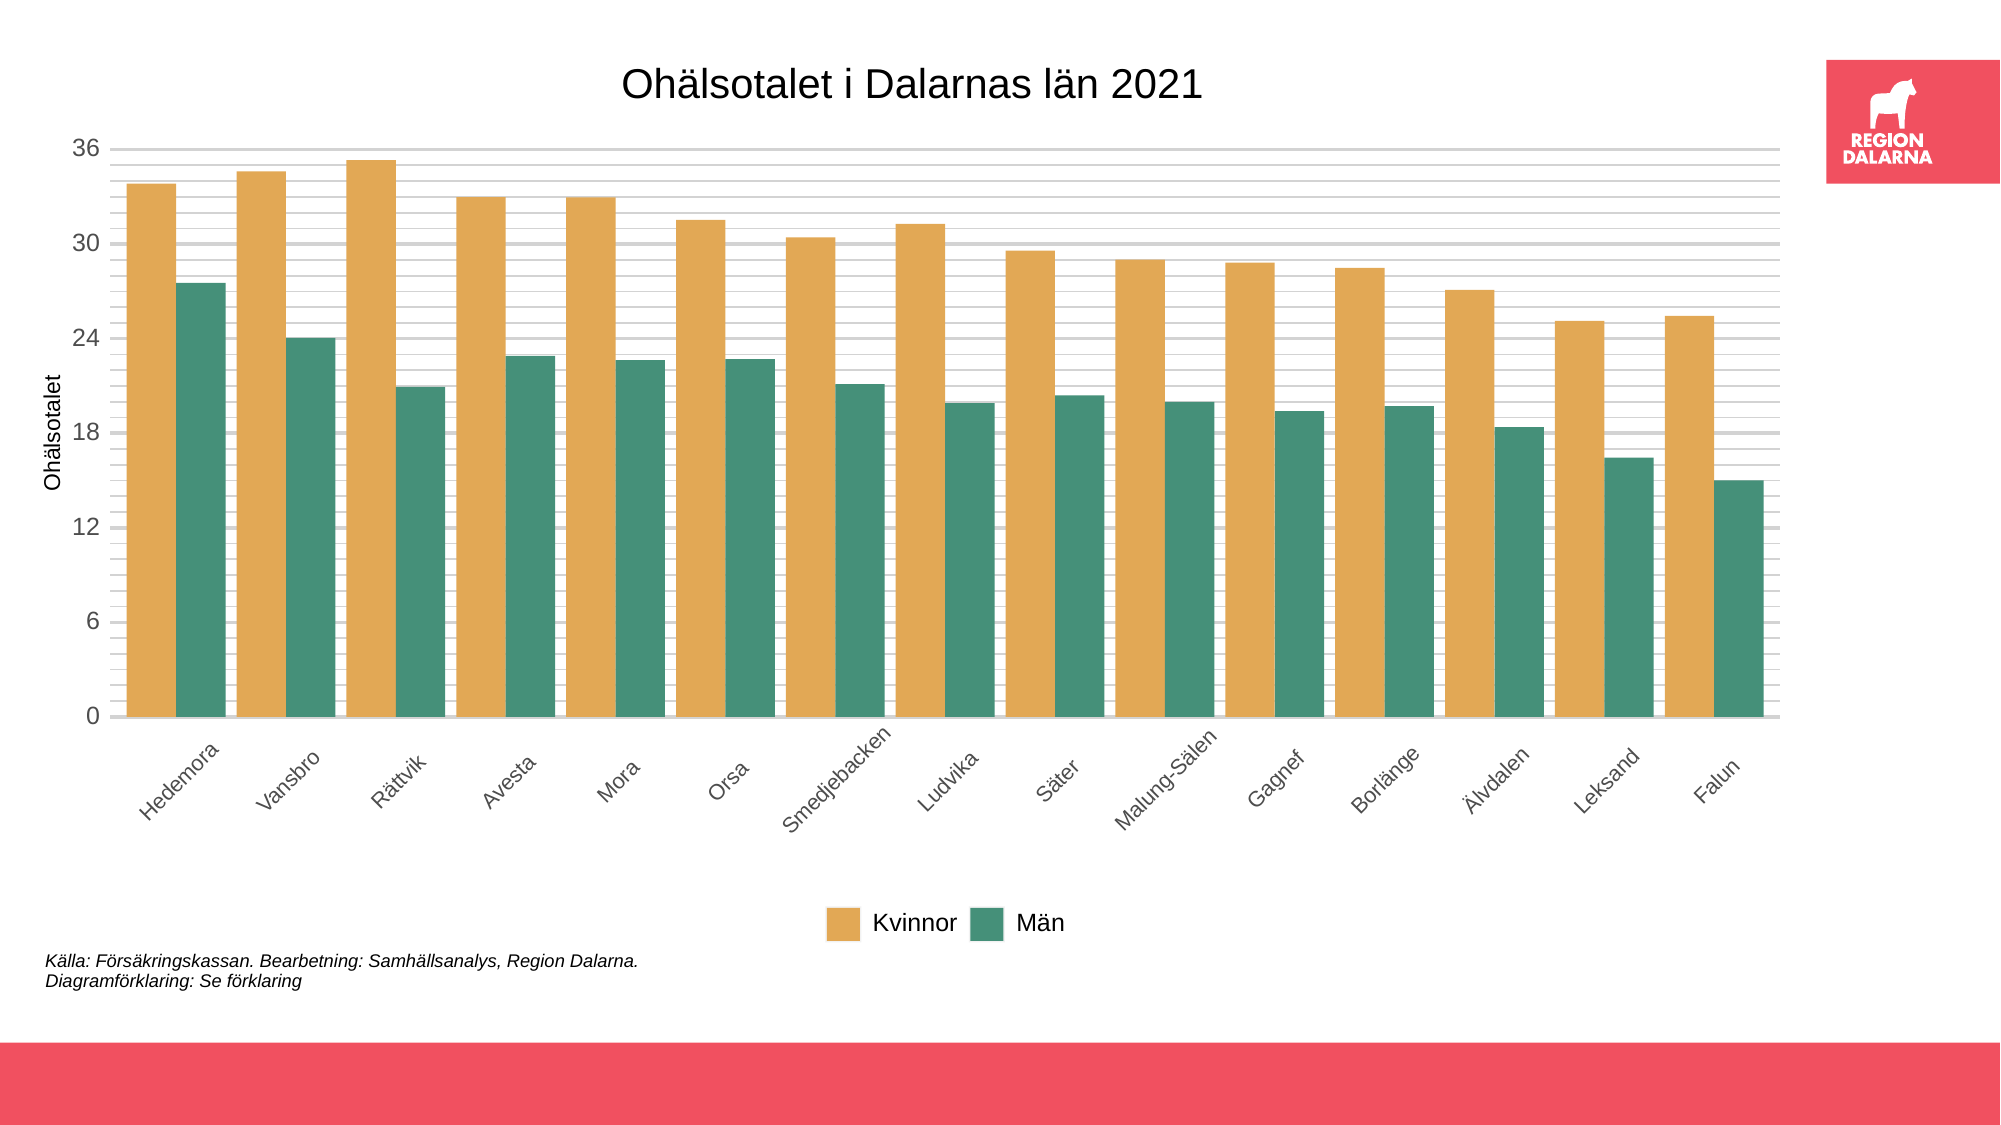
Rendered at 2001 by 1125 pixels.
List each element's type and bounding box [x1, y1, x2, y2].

text_box [33, 59, 1792, 1002]
